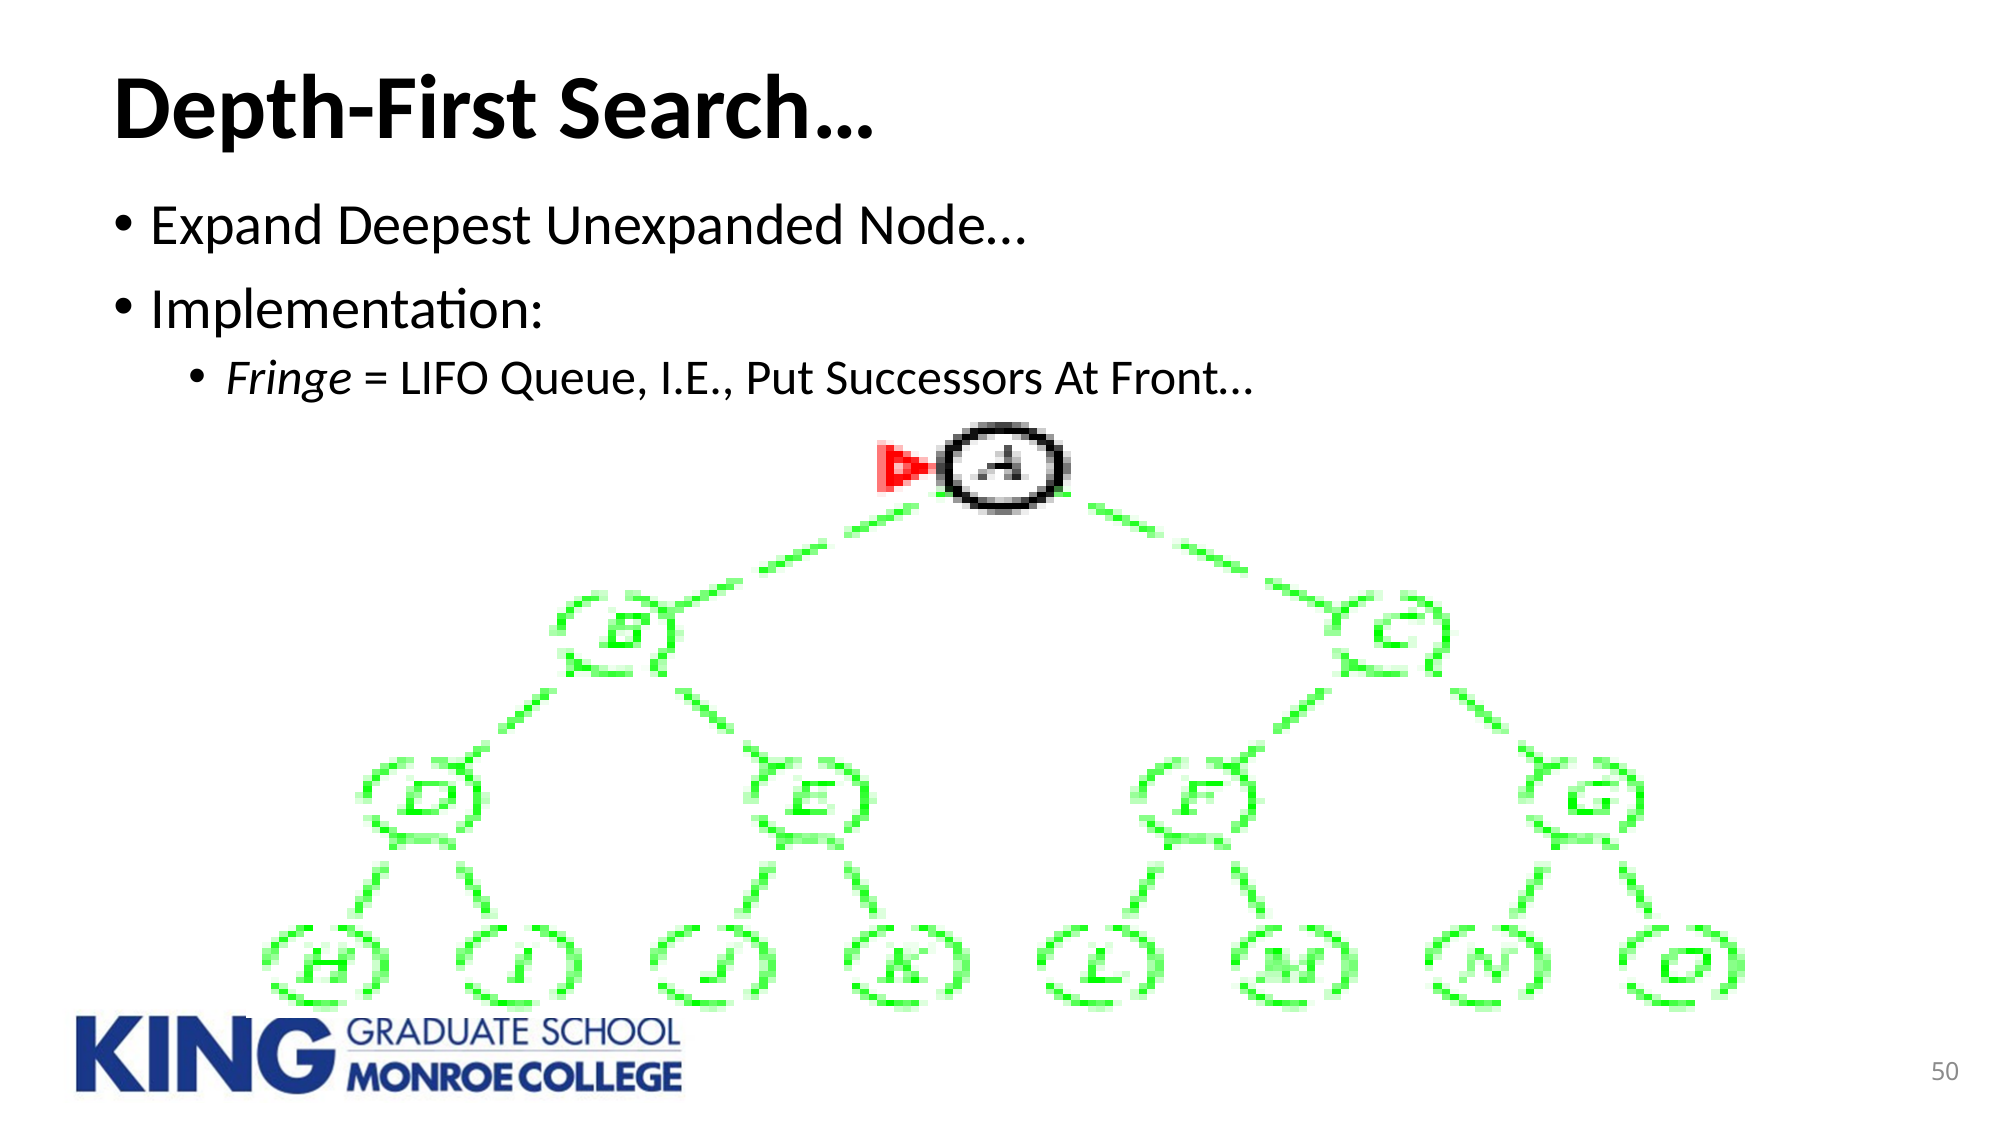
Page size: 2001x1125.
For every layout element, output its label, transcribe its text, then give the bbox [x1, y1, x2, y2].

title Depth-First Search… [98, 32, 1902, 185]
picture [54, 417, 1754, 1103]
slide_number 50 [1901, 1042, 1975, 1103]
list Expand Deepest Unexpanded Node… Implementation: Fringe = LIFO Queue, I.E., Put Successors At Front… [98, 186, 1902, 472]
